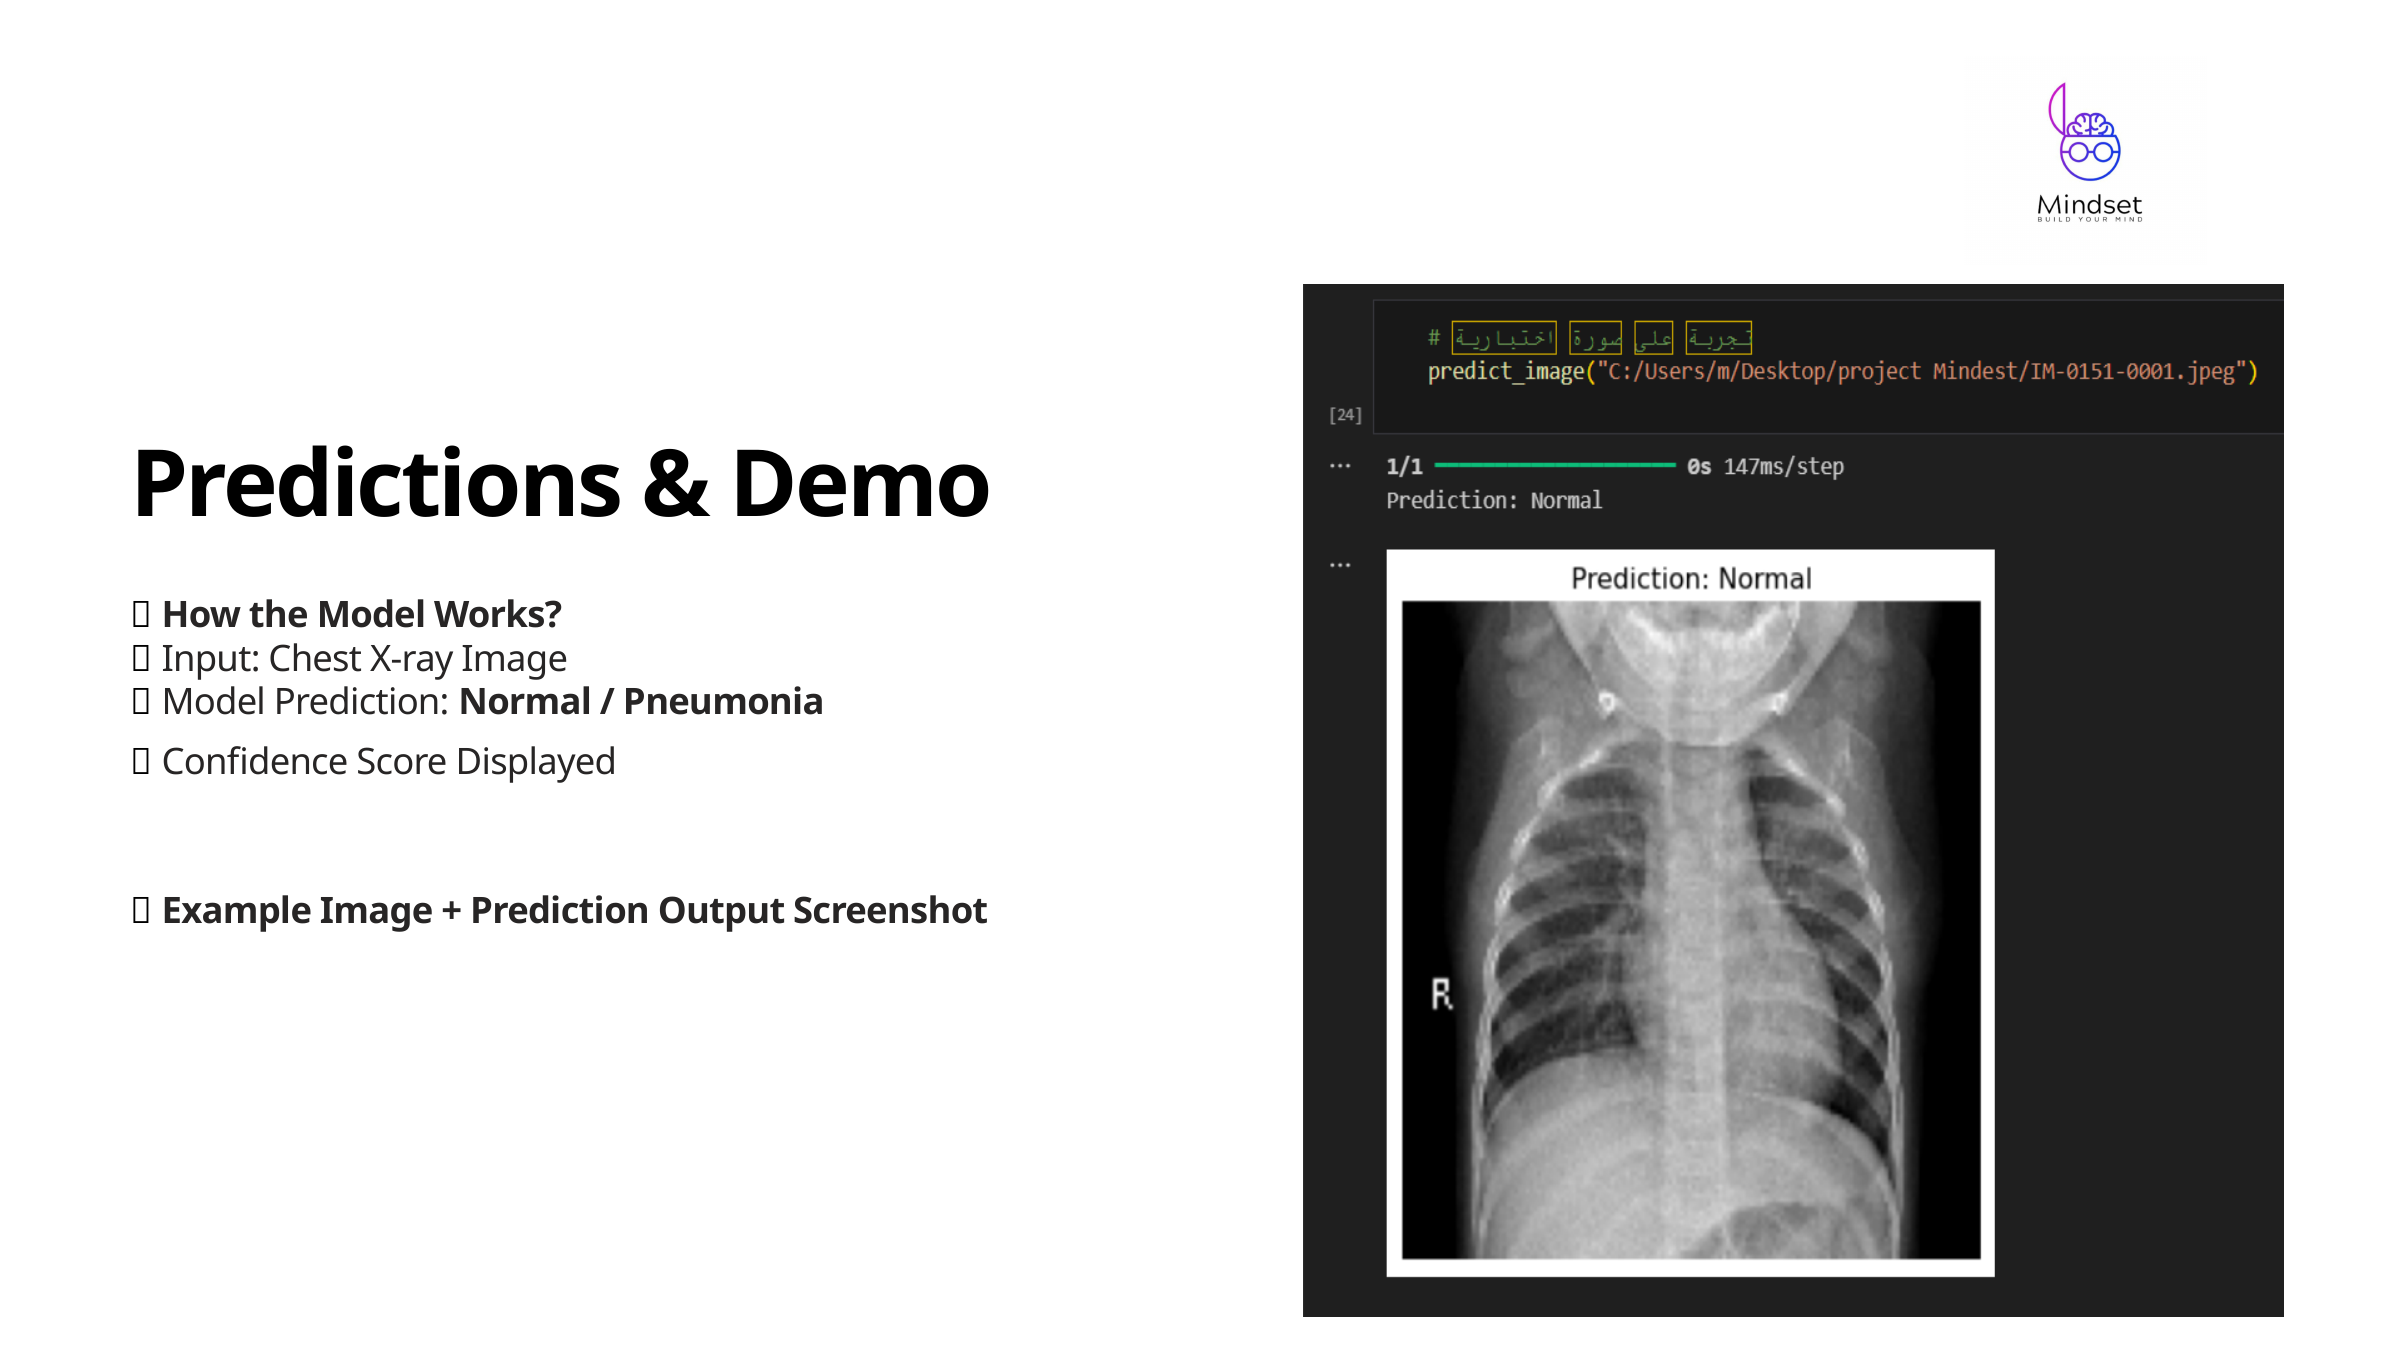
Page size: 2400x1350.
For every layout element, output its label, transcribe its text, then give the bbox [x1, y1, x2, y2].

text_box Predictions & Demo [130, 419, 1061, 536]
picture [1964, 56, 2207, 266]
text_box 📌 Example Image + Prediction Output Screenshot [130, 871, 1303, 931]
text_box 🔹 How the Model Works? ✅ Input: Chest X-ray Image ✅ Model Prediction: Normal / Pneumonia ✅ Confidence Score Displayed [130, 591, 1303, 830]
picture [1303, 284, 2284, 1317]
